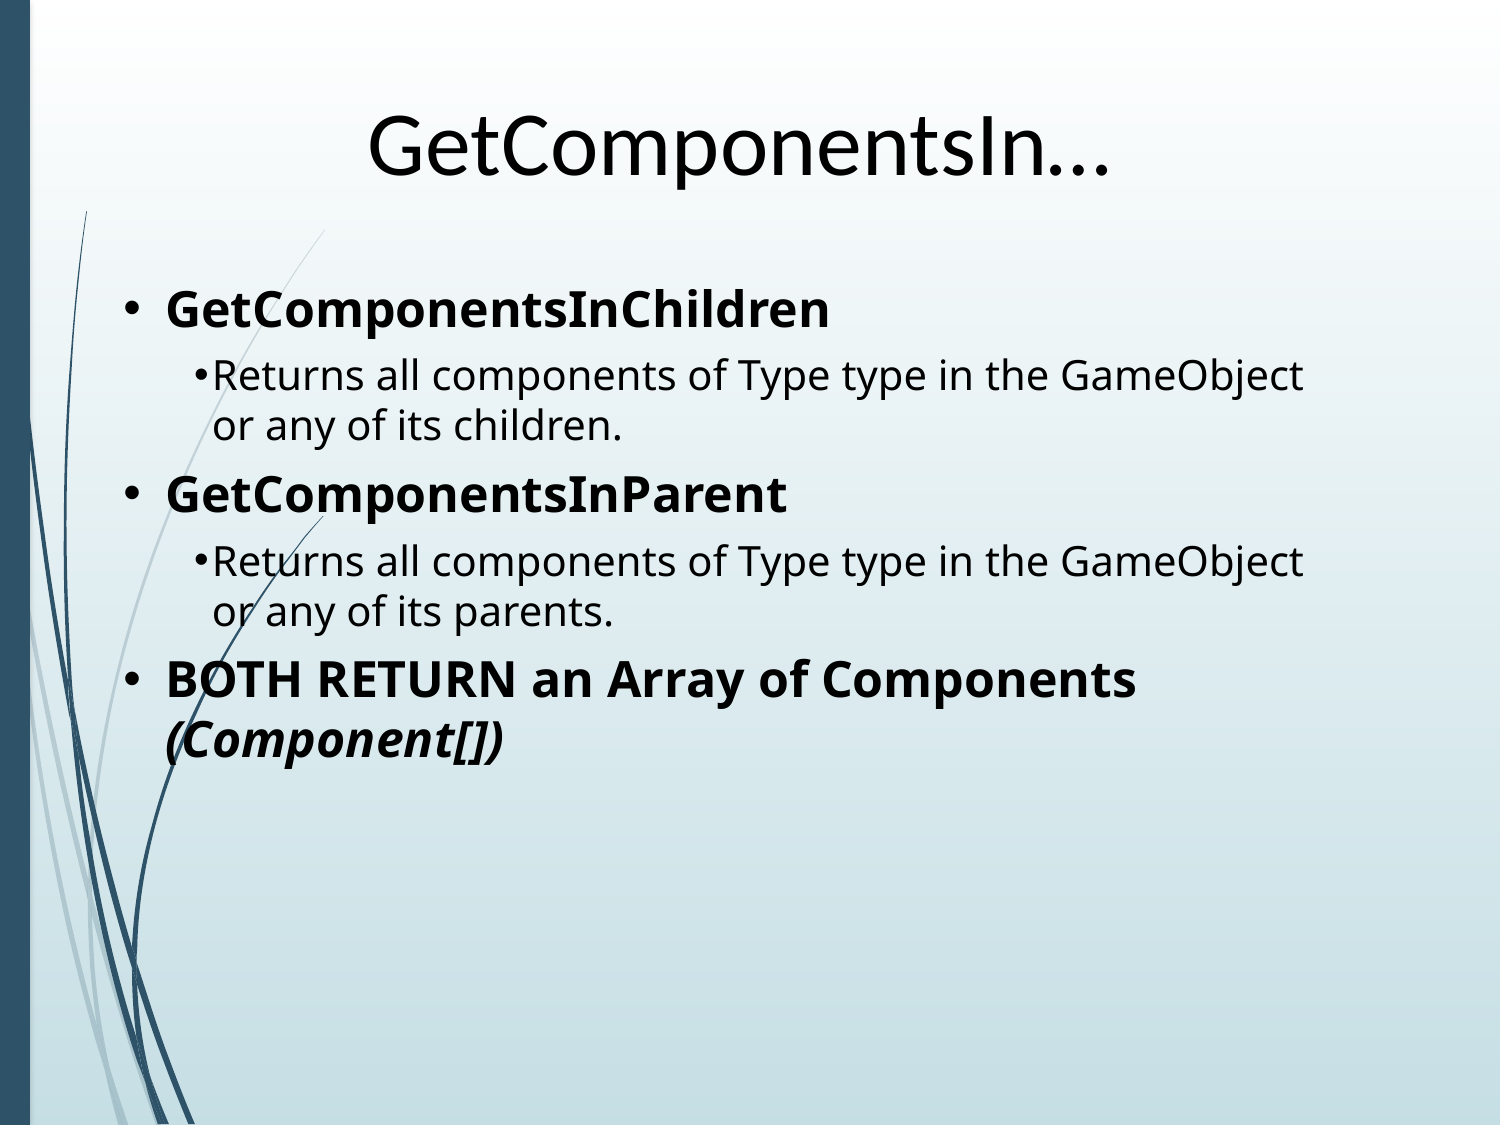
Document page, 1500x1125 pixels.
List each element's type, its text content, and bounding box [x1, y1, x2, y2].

list GetComponentsInChildren Returns all components of Type type in the GameObject or any of its children. GetComponentsInParent Returns all components of Type type in the GameObject or any of its parents. BOTH RETURN an Array of Components (Component[]) [75, 262, 1350, 788]
title GetComponentsIn… [75, 45, 1425, 233]
